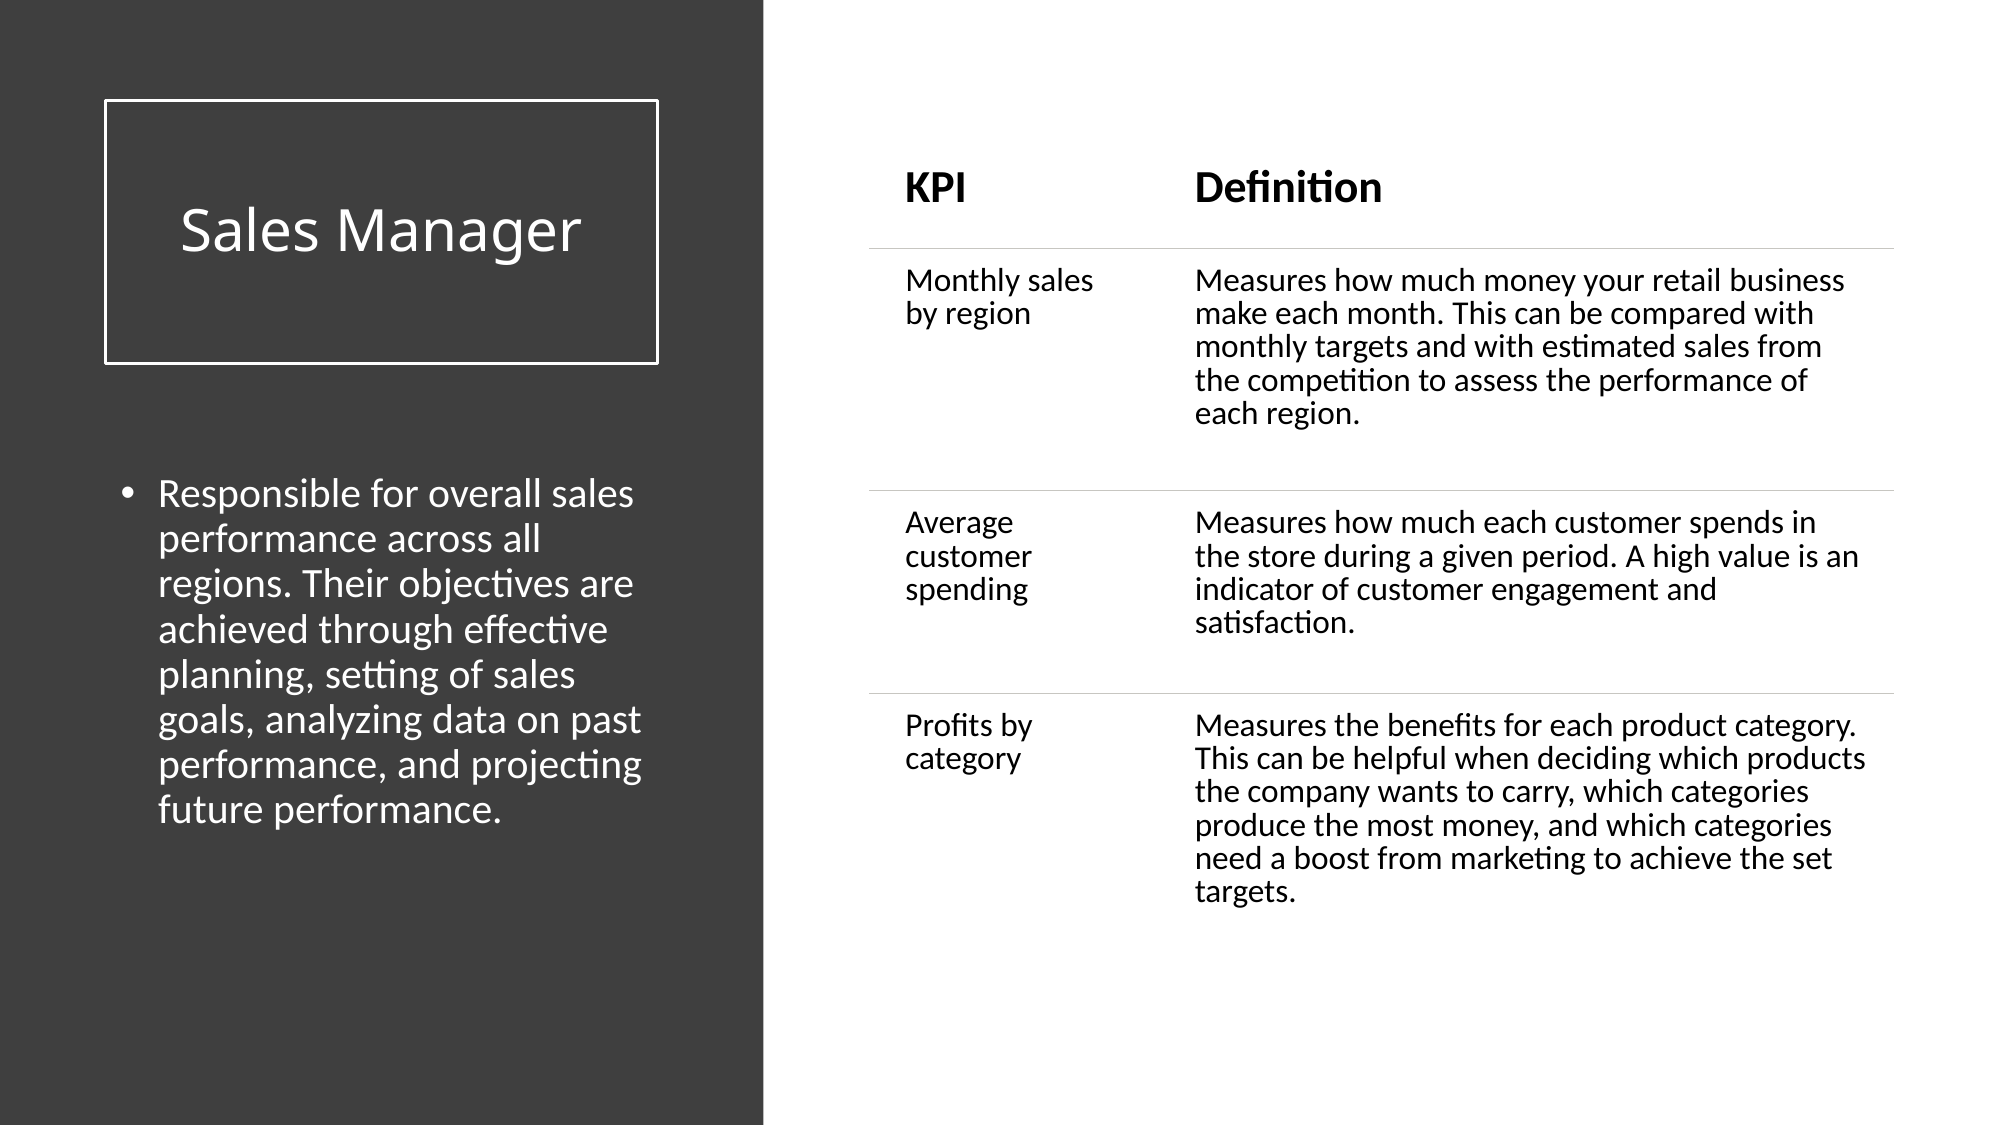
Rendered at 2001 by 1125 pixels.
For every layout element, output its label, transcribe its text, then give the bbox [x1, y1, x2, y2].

table_cell Measures how much money your retail business make each month. This can be compared with monthly targets and with estimated sales from the competition to assess the performance of each region. [1158, 249, 1894, 490]
table_cell Measures the benefits for each product category. This can be helpful when deciding which products the company wants to carry, which categories produce the most money, and which categories need a boost from marketing to achieve the set targets. [1158, 694, 1894, 975]
table_header Definition [1158, 150, 1894, 248]
text_box [0, 0, 764, 1125]
table_cell Average customer spending [869, 491, 1158, 693]
title Sales Manager [105, 100, 658, 364]
table_cell Measures how much each customer spends in the store during a given period. A high value is an indicator of customer engagement and satisfaction. [1158, 491, 1894, 693]
list Responsible for overall sales performance across all regions. Their objectives are achieved through effective planning, setting of sales goals, analyzing data on past performance, and projecting future performance. [105, 464, 658, 1025]
table_cell Profits by category [869, 694, 1158, 975]
table_cell Monthly sales by region [869, 249, 1158, 490]
table_header KPI [869, 150, 1158, 248]
